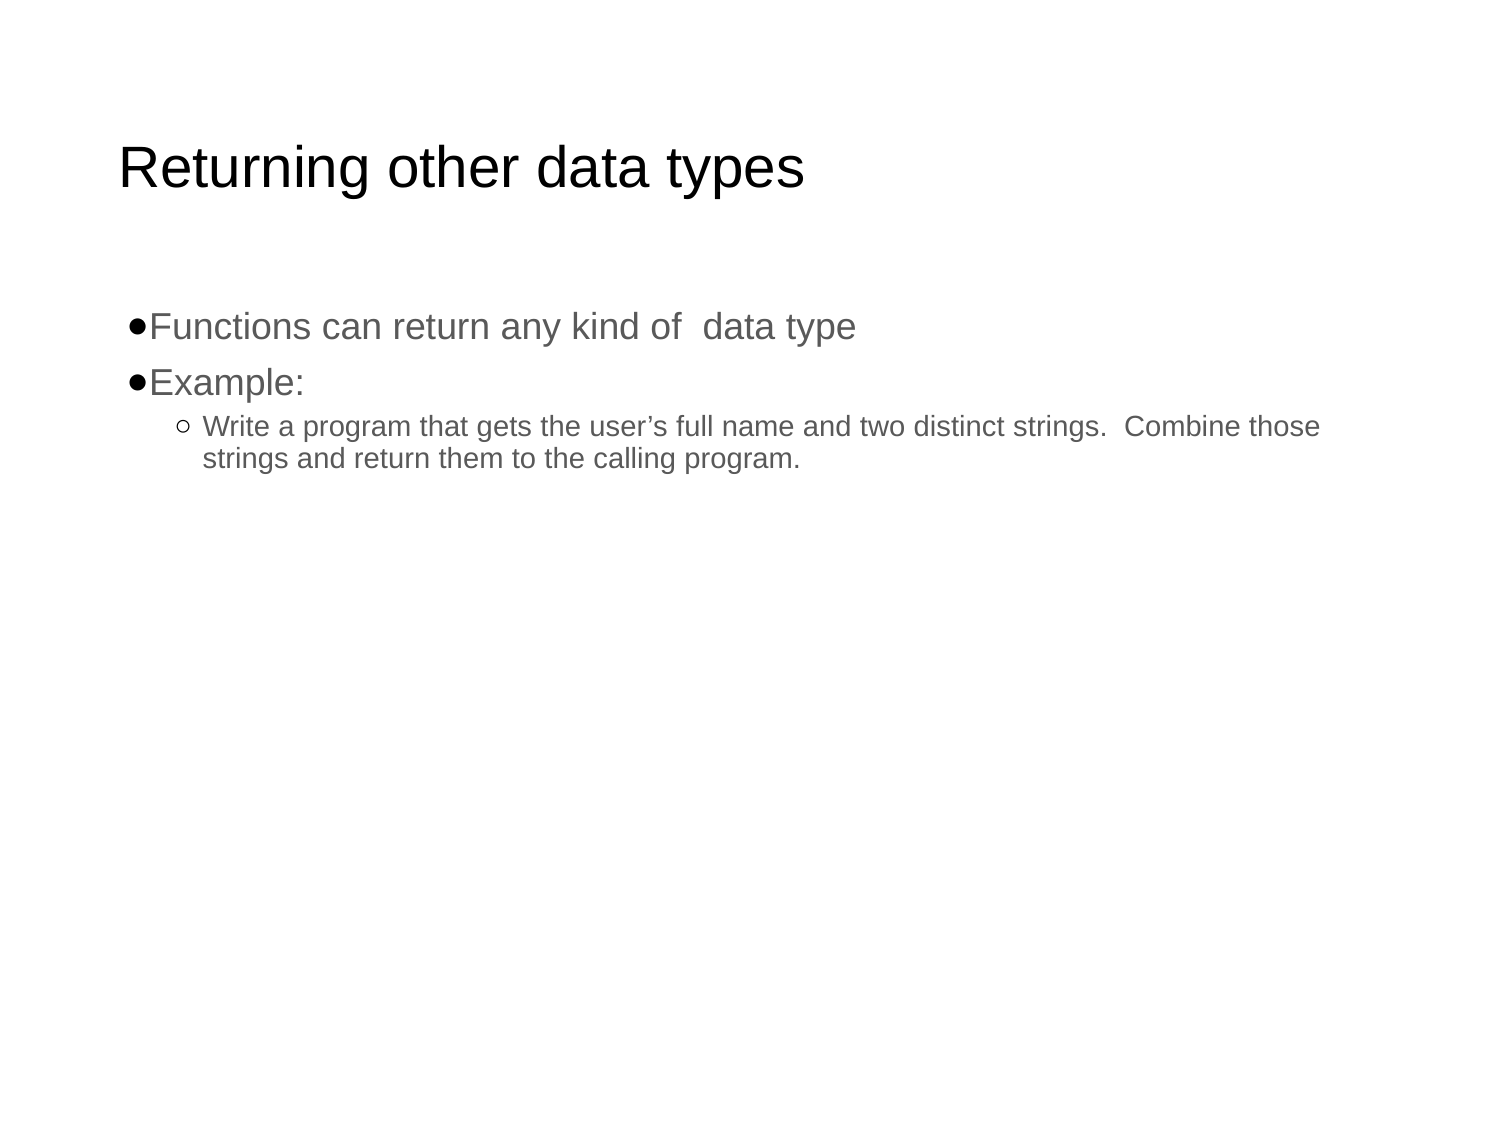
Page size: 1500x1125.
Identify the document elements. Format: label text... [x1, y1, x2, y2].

list Functions can return any kind of data type Example: Write a program that gets the user’s full name and two distinct strings. Combine those strings and return them to the calling program. [103, 299, 1397, 1014]
title Returning other data types [103, 59, 1397, 278]
